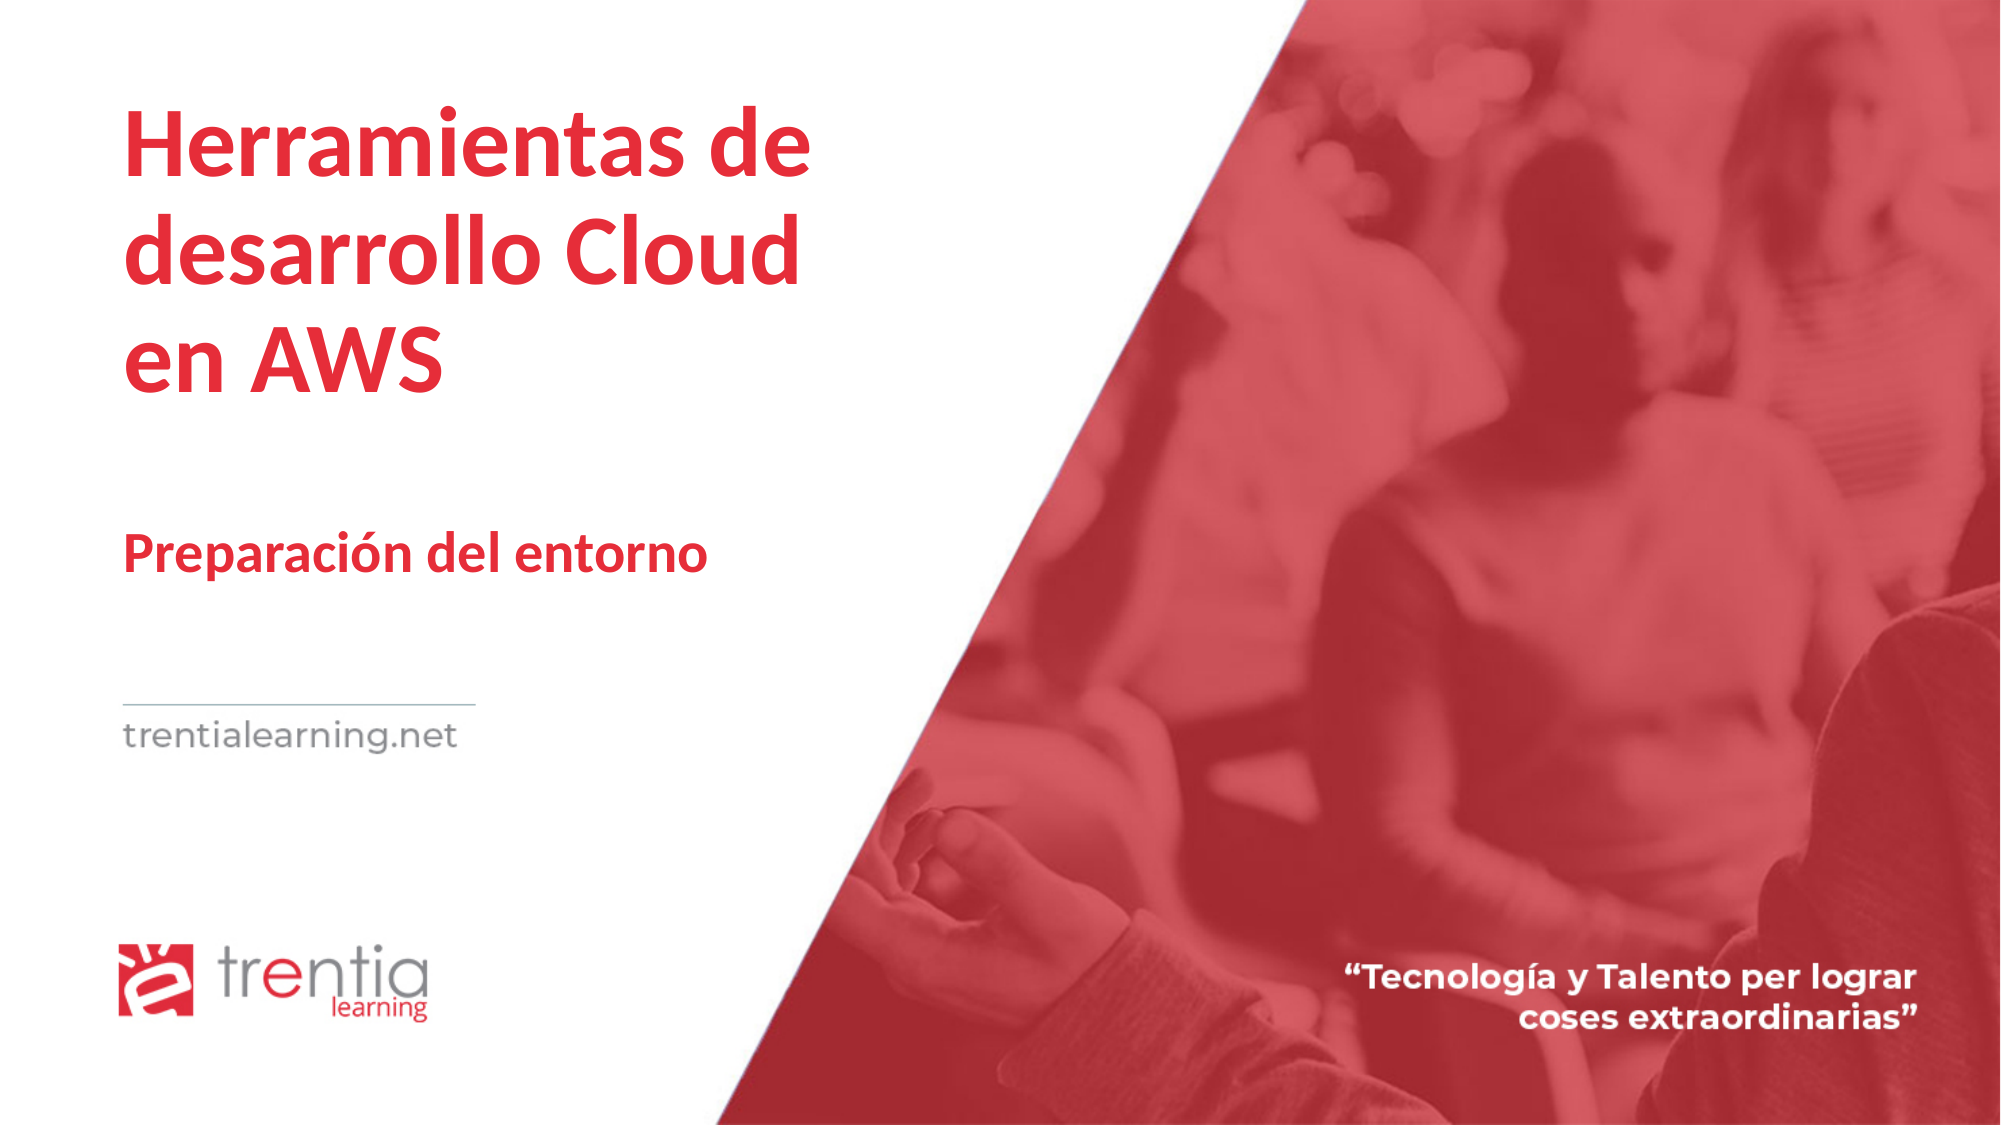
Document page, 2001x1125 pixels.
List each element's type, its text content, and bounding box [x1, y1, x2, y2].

title Herramientas de desarrollo Cloud en AWS Preparación del entorno [108, 144, 931, 531]
picture [0, 0, 2001, 1125]
